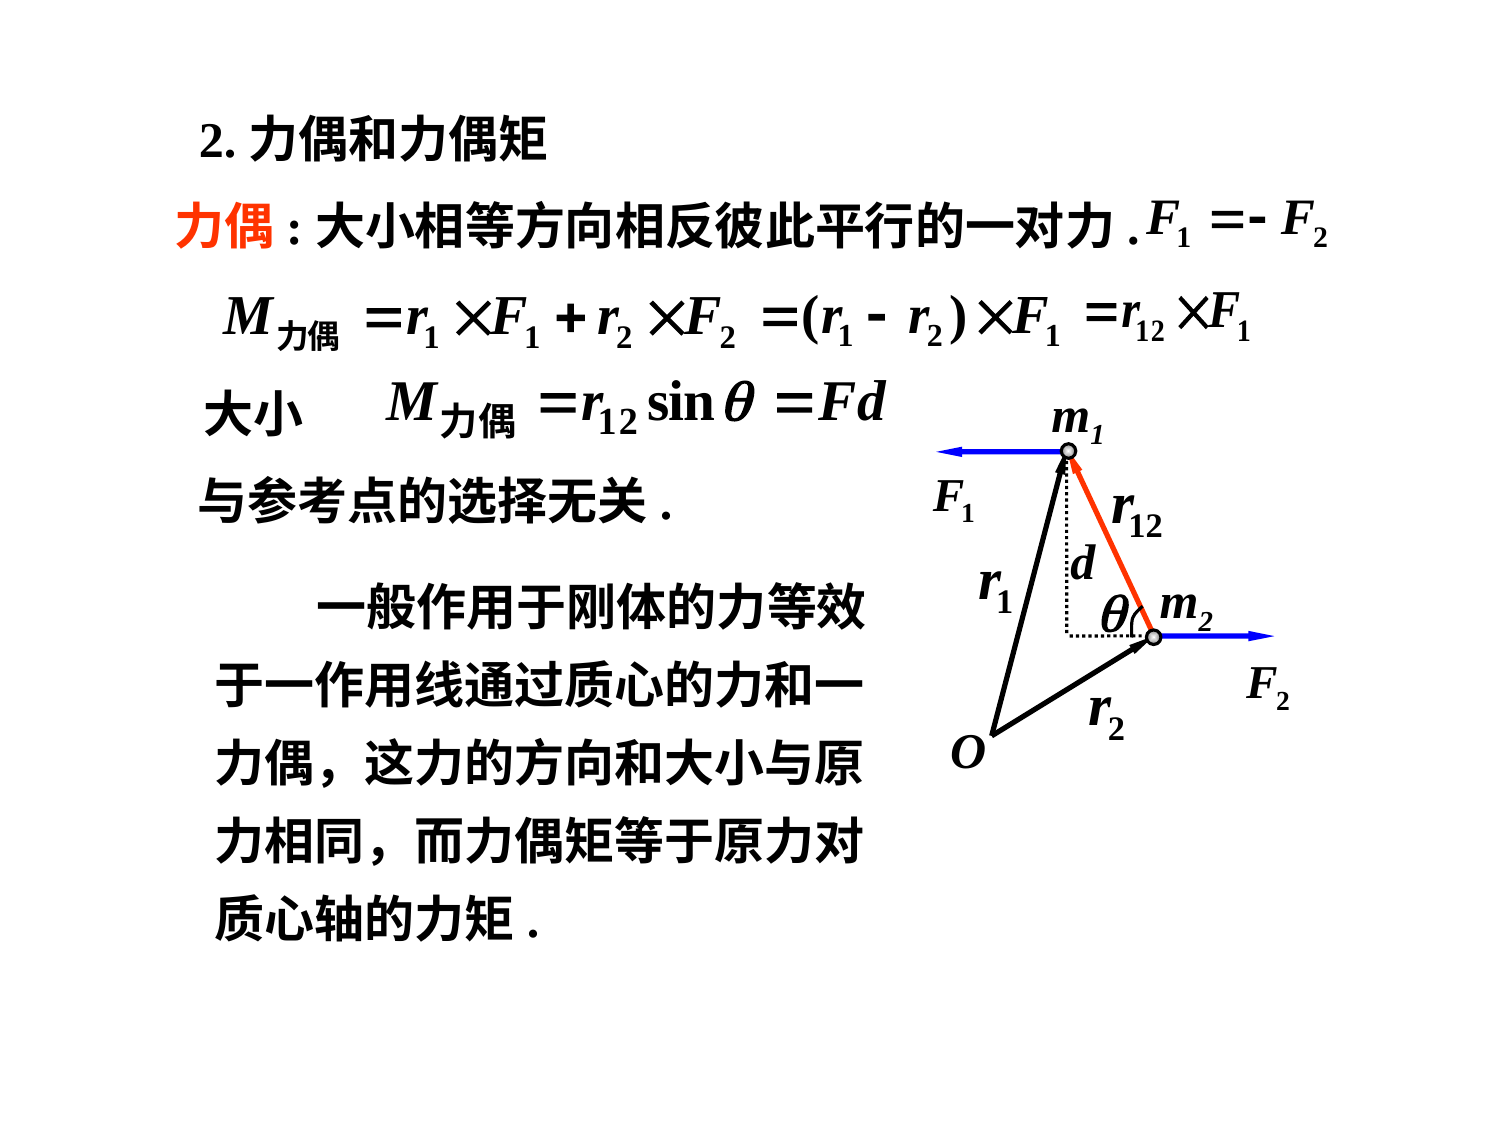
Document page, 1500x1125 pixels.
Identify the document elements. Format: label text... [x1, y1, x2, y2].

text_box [749, 268, 1070, 357]
text_box 一般作用于刚体的力等效于一作用线通过质心的力和一力偶，这力的方向和大小与原力相同，而力偶矩等于原力对质心轴的力矩. [200, 549, 913, 955]
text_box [1137, 174, 1338, 256]
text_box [374, 362, 901, 449]
text_box 力偶:大小相等方向相反彼此平行的一对力. [159, 187, 1135, 263]
text_box 2.力偶和力偶矩 [183, 99, 586, 175]
text_box 大小 [189, 374, 342, 450]
text_box 与参考点的选择无关. [182, 462, 712, 538]
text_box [1074, 265, 1260, 351]
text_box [212, 268, 746, 363]
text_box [924, 374, 1298, 787]
